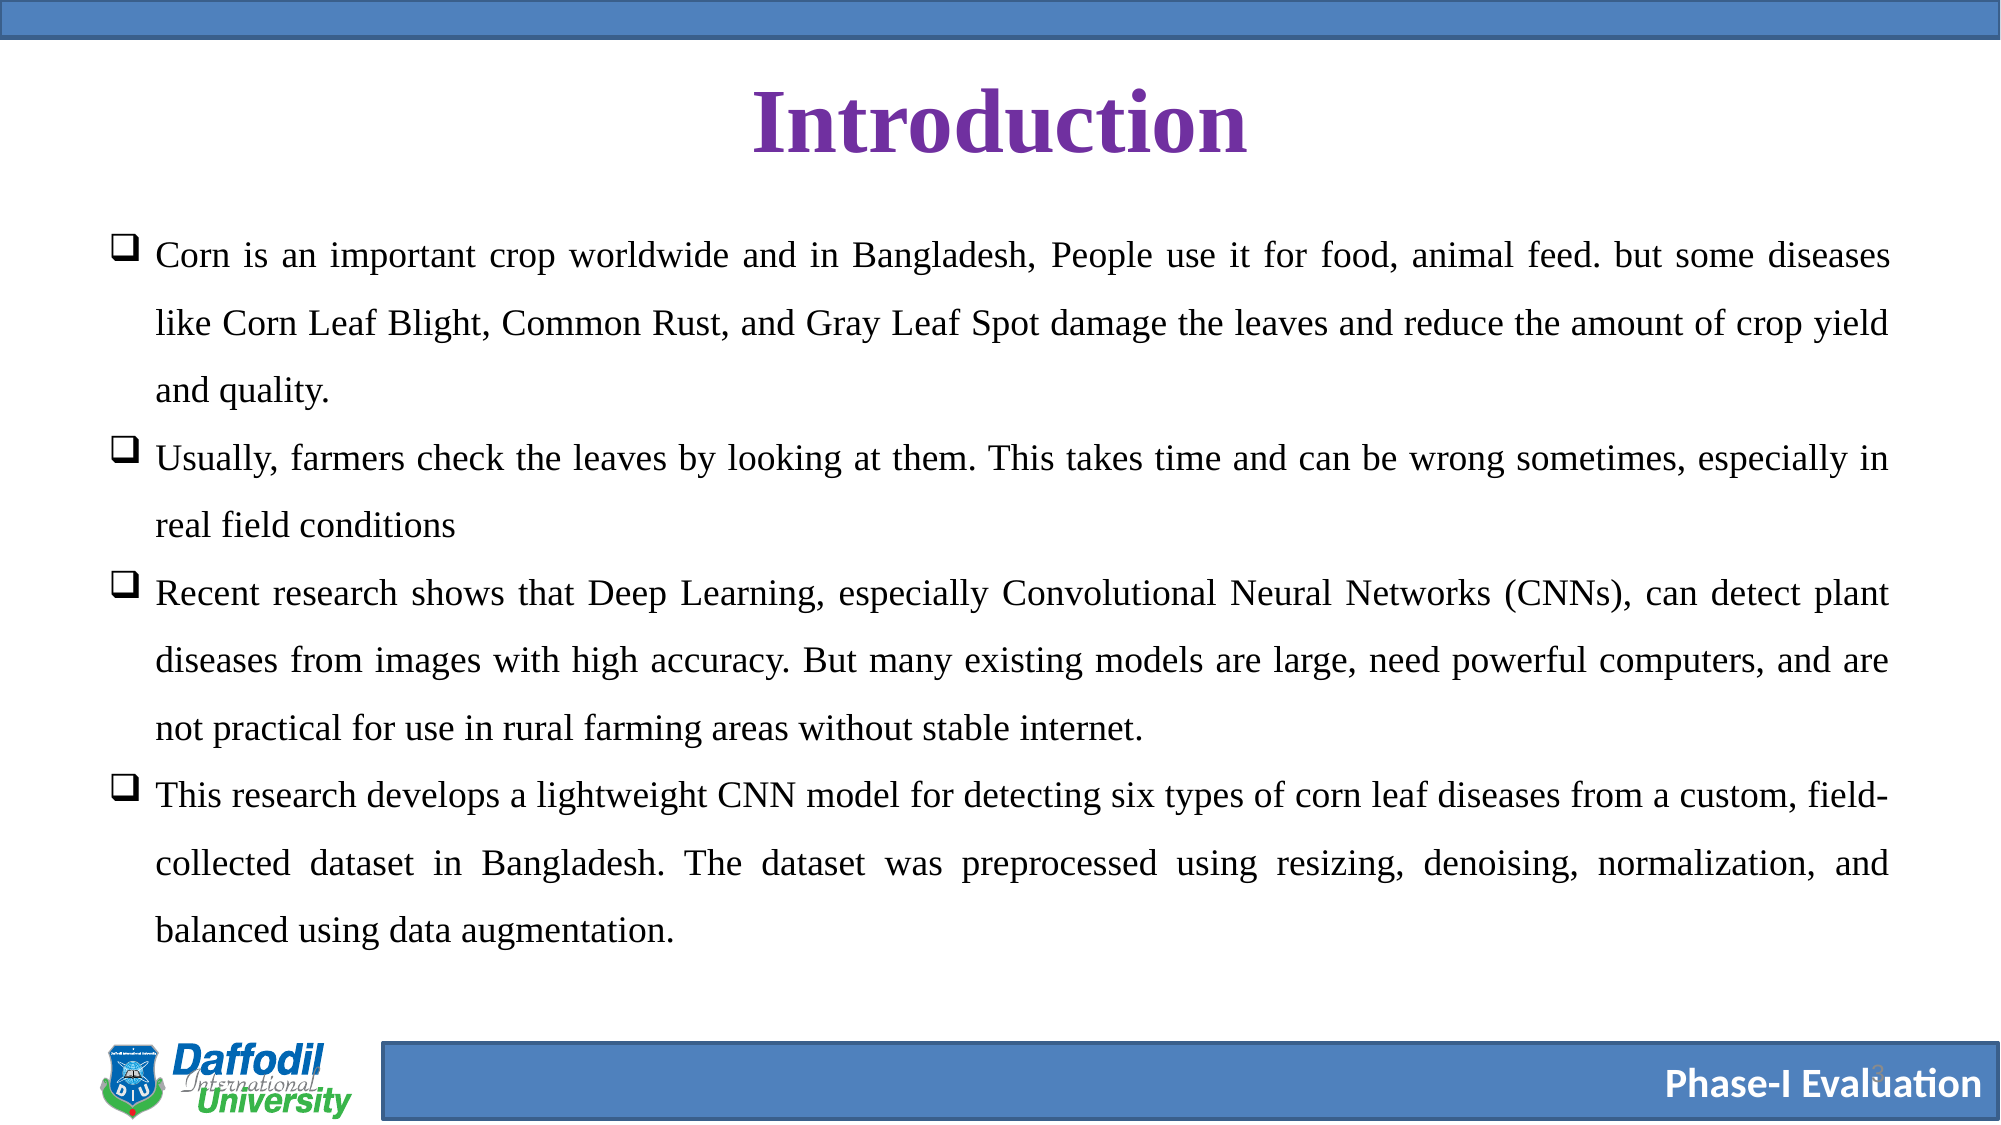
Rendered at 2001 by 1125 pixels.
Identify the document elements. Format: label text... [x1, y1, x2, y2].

slide_number 3 [1433, 1042, 1900, 1103]
picture [125, 1078, 132, 1084]
text_box Corn is an important crop worldwide and in Bangladesh, People use it for food, animal feed. but some diseases like Corn Leaf Blight, Common Rust, and Gray Leaf Spot damage the leaves and reduce the amount of crop yield and quality. Usually, farmers check the leaves by looking at them. This takes time and can be wrong sometimes, especially in real field conditions Recent research shows that Deep Learning, especially Convolutional Neural Networks (CNNs), can detect plant diseases from images with high accuracy. But many existing models are large, need powerful computers, and are not practical for use in rural farming areas without stable internet. This research develops a lightweight CNN model for detecting six types of corn leaf diseases from a custom, field-collected dataset in Bangladesh. The dataset was preprocessed using resizing, denoising, normalization, and balanced using data augmentation. [93, 200, 1907, 958]
title Introduction [324, 45, 1675, 188]
